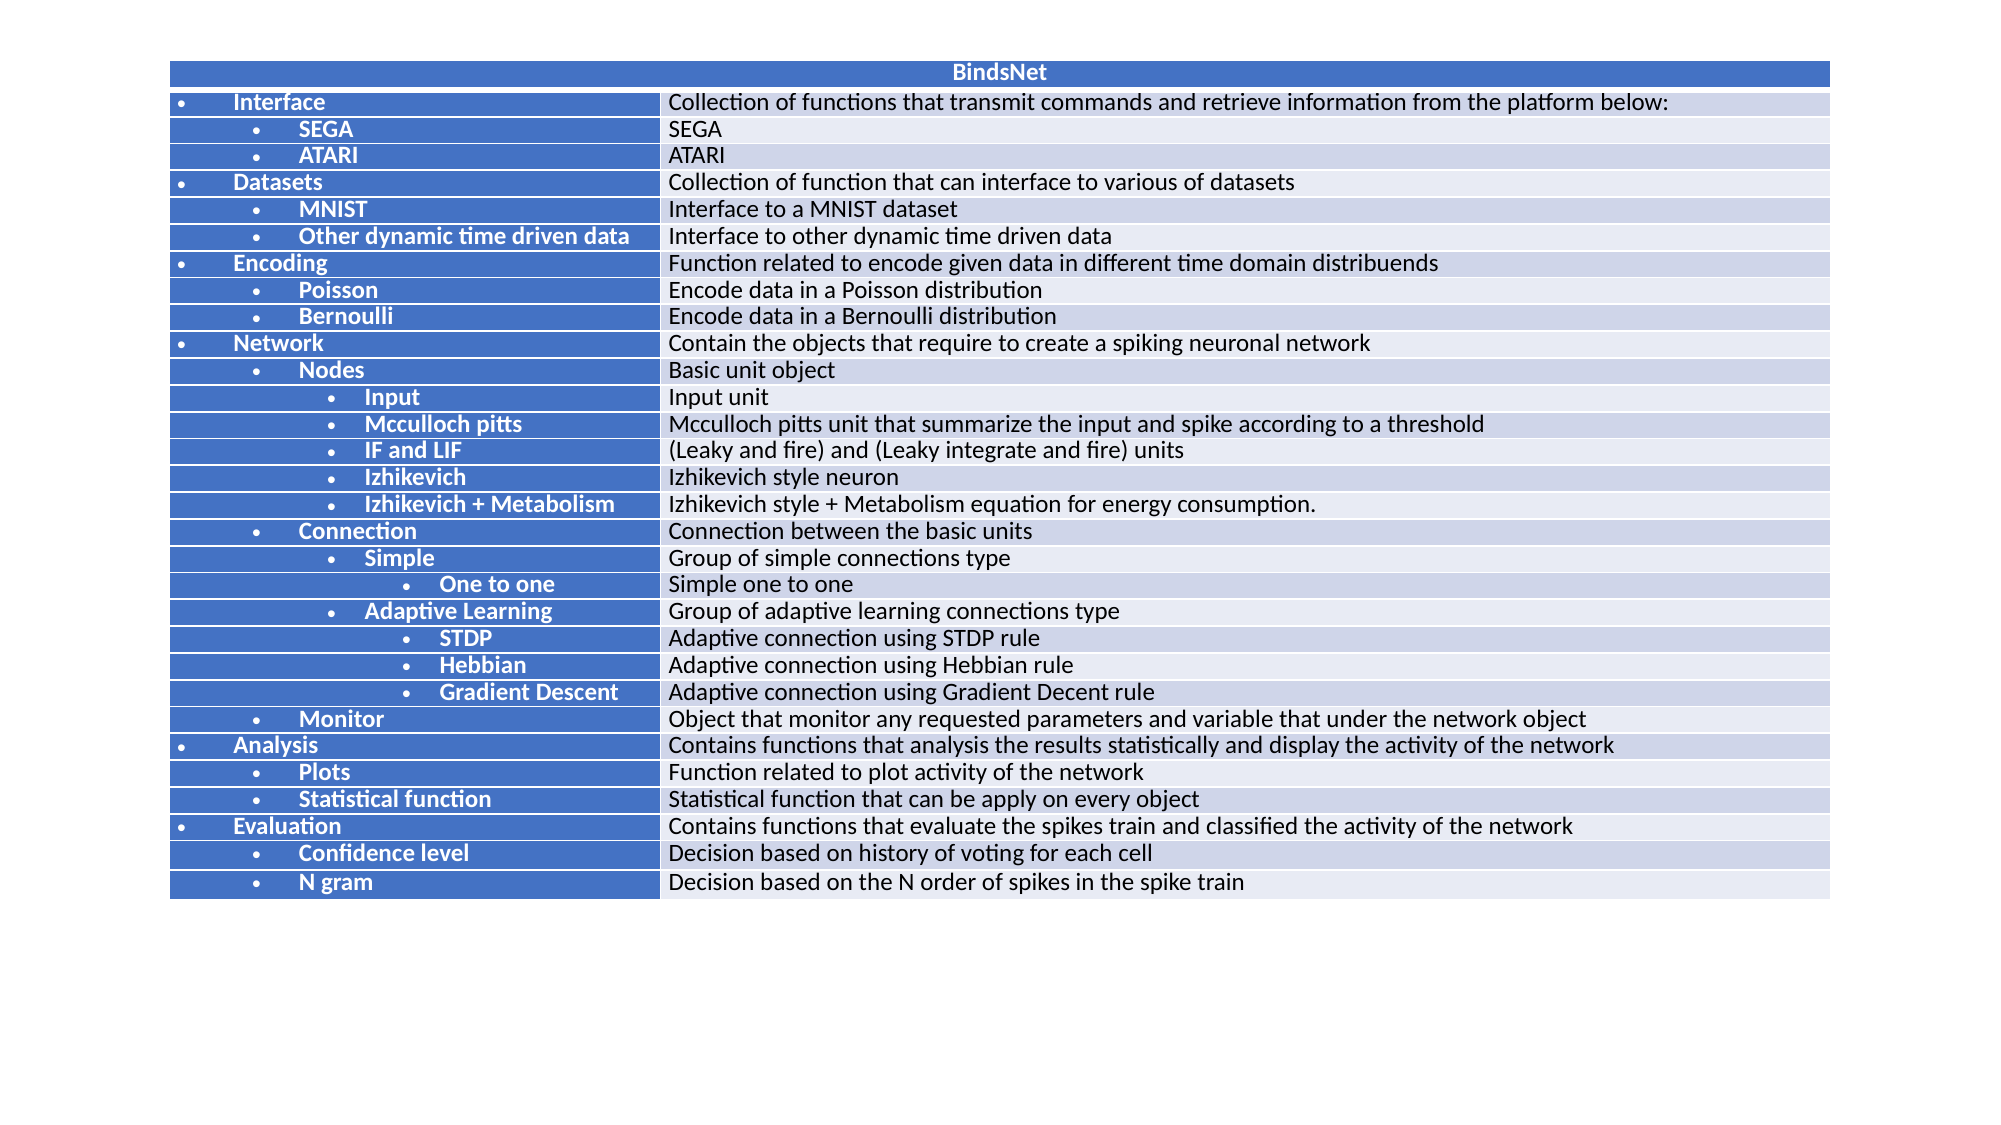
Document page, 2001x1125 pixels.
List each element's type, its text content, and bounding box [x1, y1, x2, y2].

table_cell Interface [170, 93, 660, 116]
table_cell SEGA [170, 118, 660, 143]
table_cell MNIST [170, 198, 660, 223]
table_cell Encode data in a Poisson distribution [661, 278, 1830, 303]
table_cell Gradient Descent [170, 681, 660, 706]
table_cell Object that monitor any requested parameters and variable that under the network object [661, 707, 1830, 732]
table_cell Izhikevich + Metabolism [170, 493, 660, 518]
table_cell Poisson [170, 278, 660, 303]
table_cell Interface to a MNIST dataset [661, 198, 1830, 223]
table_cell Simple [170, 547, 660, 572]
table_cell Evaluation [170, 815, 660, 840]
table_cell Function related to plot activity of the network [661, 761, 1830, 786]
table_cell (Leaky and fire) and (Leaky integrate and fire) units [661, 439, 1830, 464]
table_cell ATARI [661, 144, 1830, 169]
table_cell Contains functions that analysis the results statistically and display the activity of the network [661, 734, 1830, 759]
table_cell Izhikevich style neuron [661, 466, 1830, 491]
table_cell Datasets [170, 171, 660, 196]
table_cell Mcculloch pitts unit that summarize the input and spike according to a threshold [661, 413, 1830, 438]
table_cell Contains functions that evaluate the spikes train and classified the activity of the network [661, 815, 1830, 840]
table_cell Input [170, 386, 660, 411]
table_cell Monitor [170, 707, 660, 732]
table_cell Analysis [170, 734, 660, 759]
table_cell Nodes [170, 359, 660, 384]
table_header BindsNet [170, 61, 1830, 87]
table_cell N gram [170, 871, 660, 899]
table_cell Contain the objects that require to create a spiking neuronal network [661, 332, 1830, 357]
table_cell Izhikevich [170, 466, 660, 491]
table_cell Input unit [661, 386, 1830, 411]
table_cell Adaptive connection using STDP rule [661, 627, 1830, 652]
table_cell Network [170, 332, 660, 357]
table_cell Group of adaptive learning connections type [661, 600, 1830, 625]
table_cell STDP [170, 627, 660, 652]
table_cell Other dynamic time driven data [170, 225, 660, 250]
table_cell ATARI [170, 144, 660, 169]
table_cell Adaptive connection using Gradient Decent rule [661, 681, 1830, 706]
table_cell Group of simple connections type [661, 547, 1830, 572]
table_cell Decision based on the N order of spikes in the spike train [661, 871, 1830, 899]
table_cell One to one [170, 573, 660, 598]
table_cell Statistical function that can be apply on every object [661, 788, 1830, 813]
table_cell Adaptive connection using Hebbian rule [661, 654, 1830, 679]
table_cell Adaptive Learning [170, 600, 660, 625]
table_cell SEGA [661, 118, 1830, 143]
table_cell Izhikevich style + Metabolism equation for energy consumption. [661, 493, 1830, 518]
table_cell Connection between the basic units [661, 520, 1830, 545]
table_cell Encoding [170, 252, 660, 277]
table_cell Function related to encode given data in different time domain distribuends [661, 252, 1830, 277]
table_cell Collection of functions that transmit commands and retrieve information from the platform below: [661, 93, 1830, 116]
table_cell Confidence level [170, 841, 660, 869]
table_cell Statistical function [170, 788, 660, 813]
table_cell Interface to other dynamic time driven data [661, 225, 1830, 250]
table_cell Encode data in a Bernoulli distribution [661, 305, 1830, 330]
table_cell Plots [170, 761, 660, 786]
table_cell Hebbian [170, 654, 660, 679]
table_cell Bernoulli [170, 305, 660, 330]
table_cell IF and LIF [170, 439, 660, 464]
table_cell Decision based on history of voting for each cell [661, 841, 1830, 869]
table_cell Connection [170, 520, 660, 545]
table_cell Simple one to one [661, 573, 1830, 598]
table_cell Mcculloch pitts [170, 413, 660, 438]
table_cell Basic unit object [661, 359, 1830, 384]
table_cell Collection of function that can interface to various of datasets [661, 171, 1830, 196]
